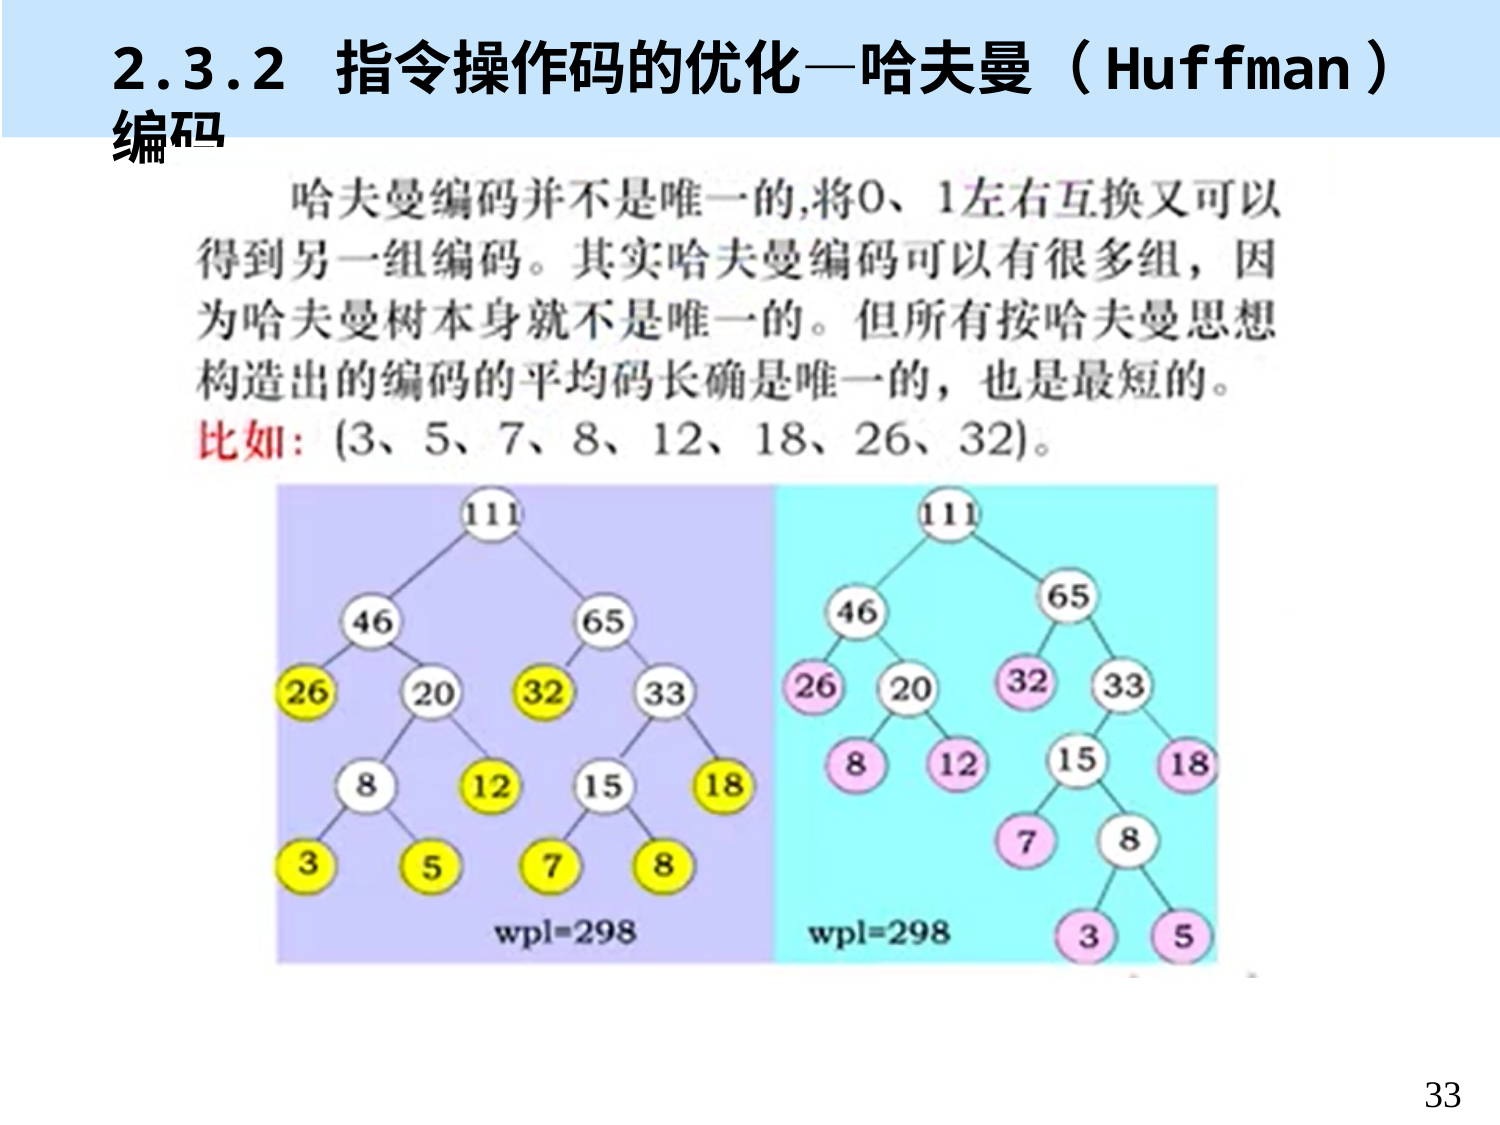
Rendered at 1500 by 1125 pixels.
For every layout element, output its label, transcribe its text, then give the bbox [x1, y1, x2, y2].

text_box 2.3.2 指令操作码的优化—哈夫曼（Huffman）编码 [96, 23, 1471, 124]
picture [164, 147, 1336, 978]
